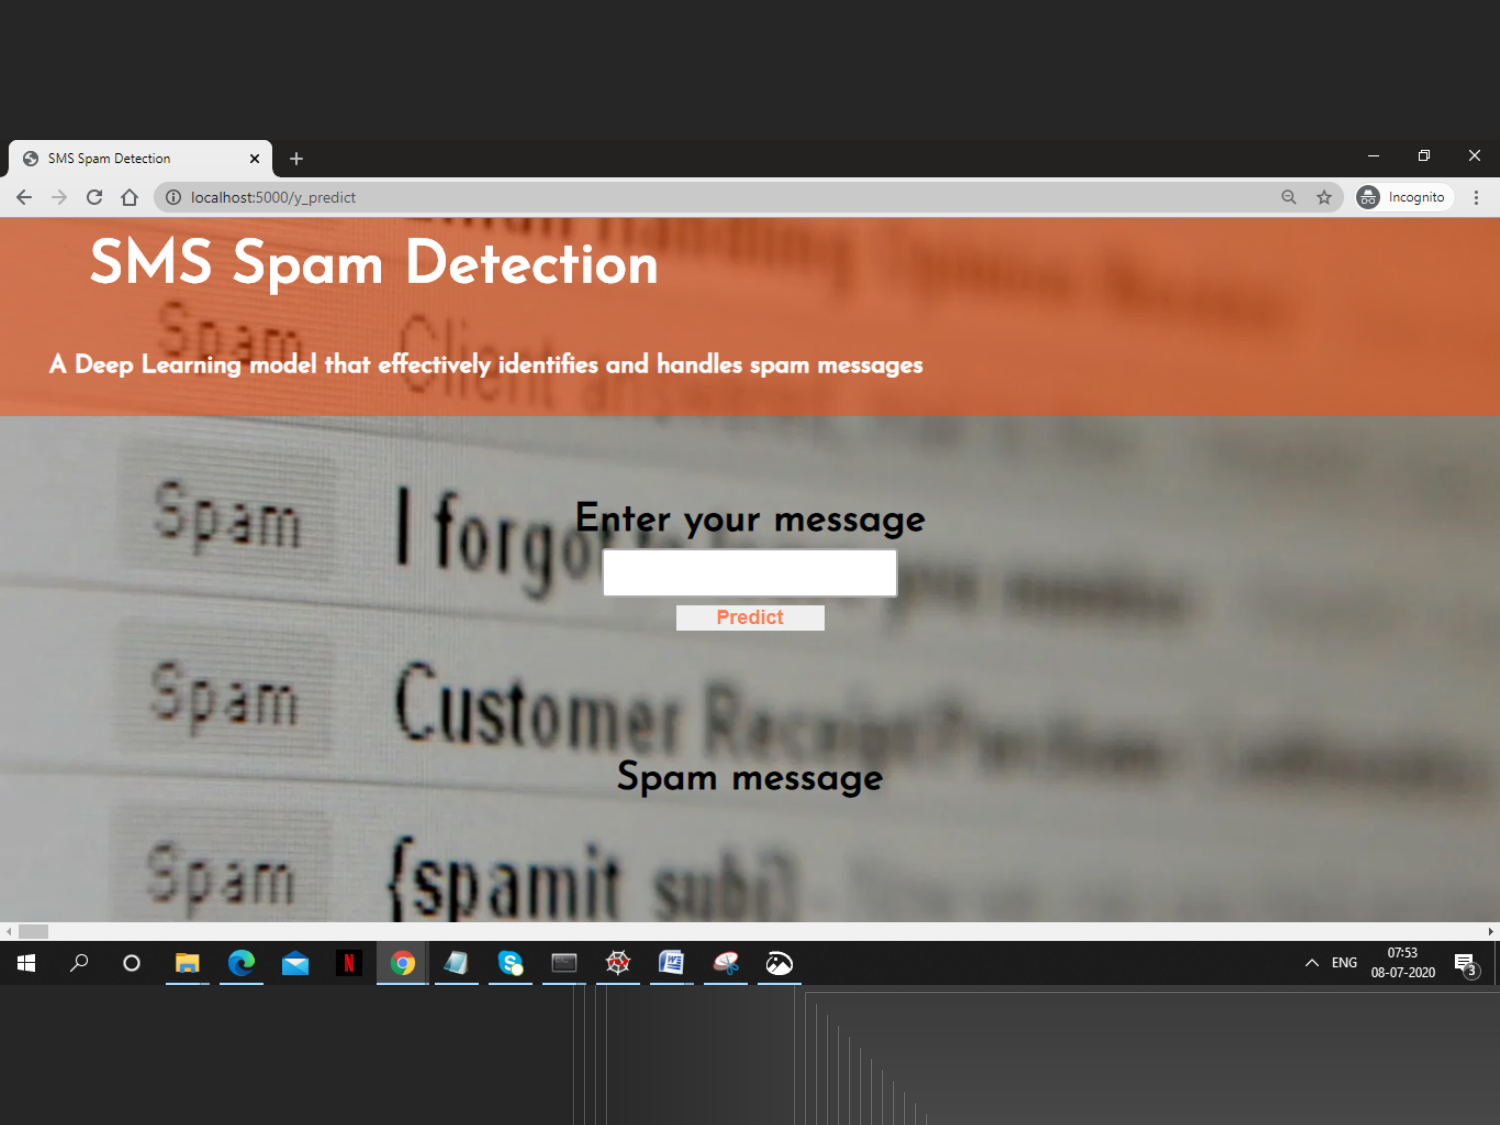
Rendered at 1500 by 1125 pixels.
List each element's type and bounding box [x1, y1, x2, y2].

picture [0, 140, 1500, 985]
